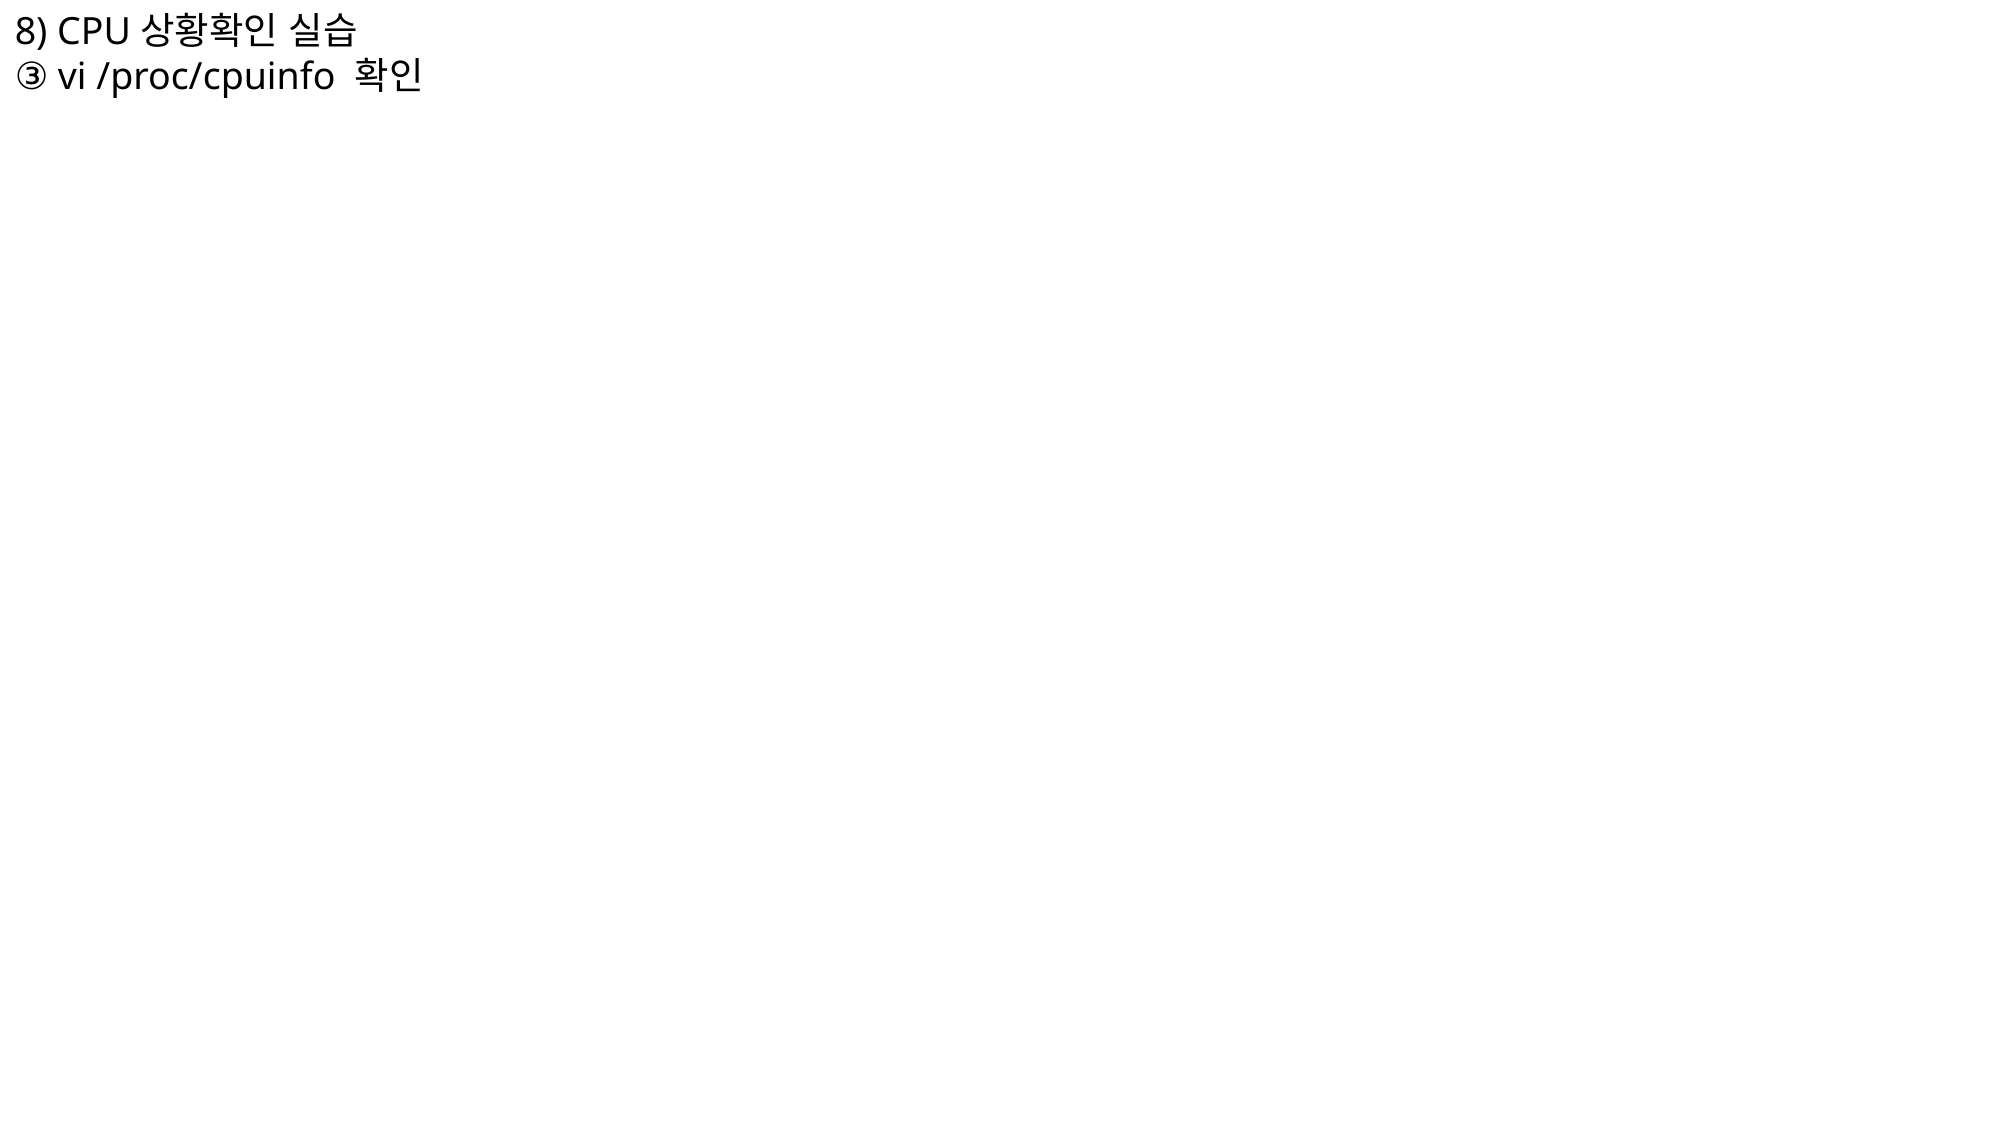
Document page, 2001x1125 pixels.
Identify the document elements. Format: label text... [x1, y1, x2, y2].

text_box 8) CPU상황확인 실습 ③ vi /proc/cpuinfo 확인 [0, 0, 1000, 105]
